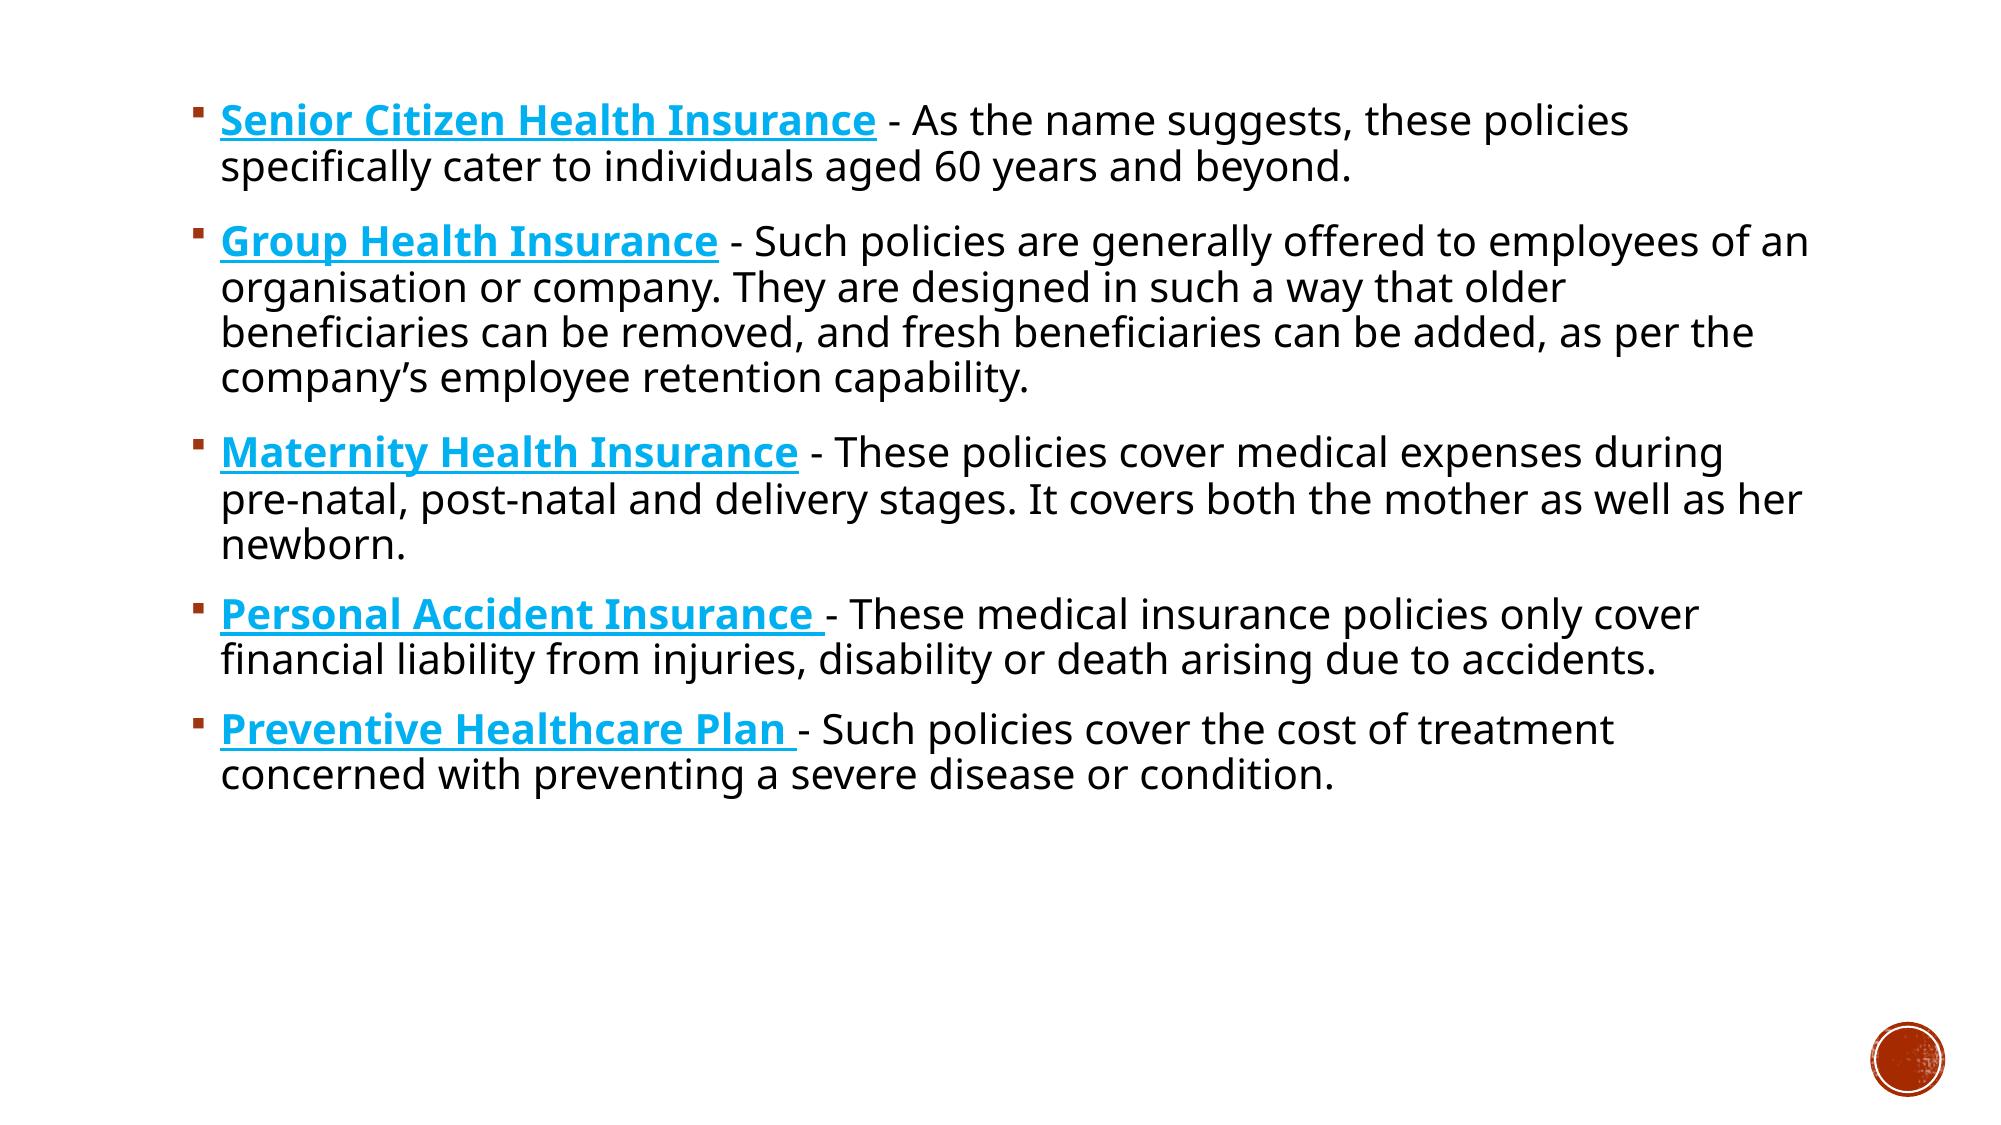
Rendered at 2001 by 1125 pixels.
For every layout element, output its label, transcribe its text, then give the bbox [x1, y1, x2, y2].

list Senior Citizen Health Insurance - As the name suggests, these policies specifically cater to individuals aged 60 years and beyond. Group Health Insurance - Such policies are generally offered to employees of an organisation or company. They are designed in such a way that older beneficiaries can be removed, and fresh beneficiaries can be added, as per the company’s employee retention capability. Maternity Health Insurance - These policies cover medical expenses during pre-natal, post-natal and delivery stages. It covers both the mother as well as her newborn. Personal Accident Insurance - These medical insurance policies only cover financial liability from injuries, disability or death arising due to accidents. Preventive Healthcare Plan - Such policies cover the cost of treatment concerned with preventing a severe disease or condition. [175, 86, 1826, 1013]
